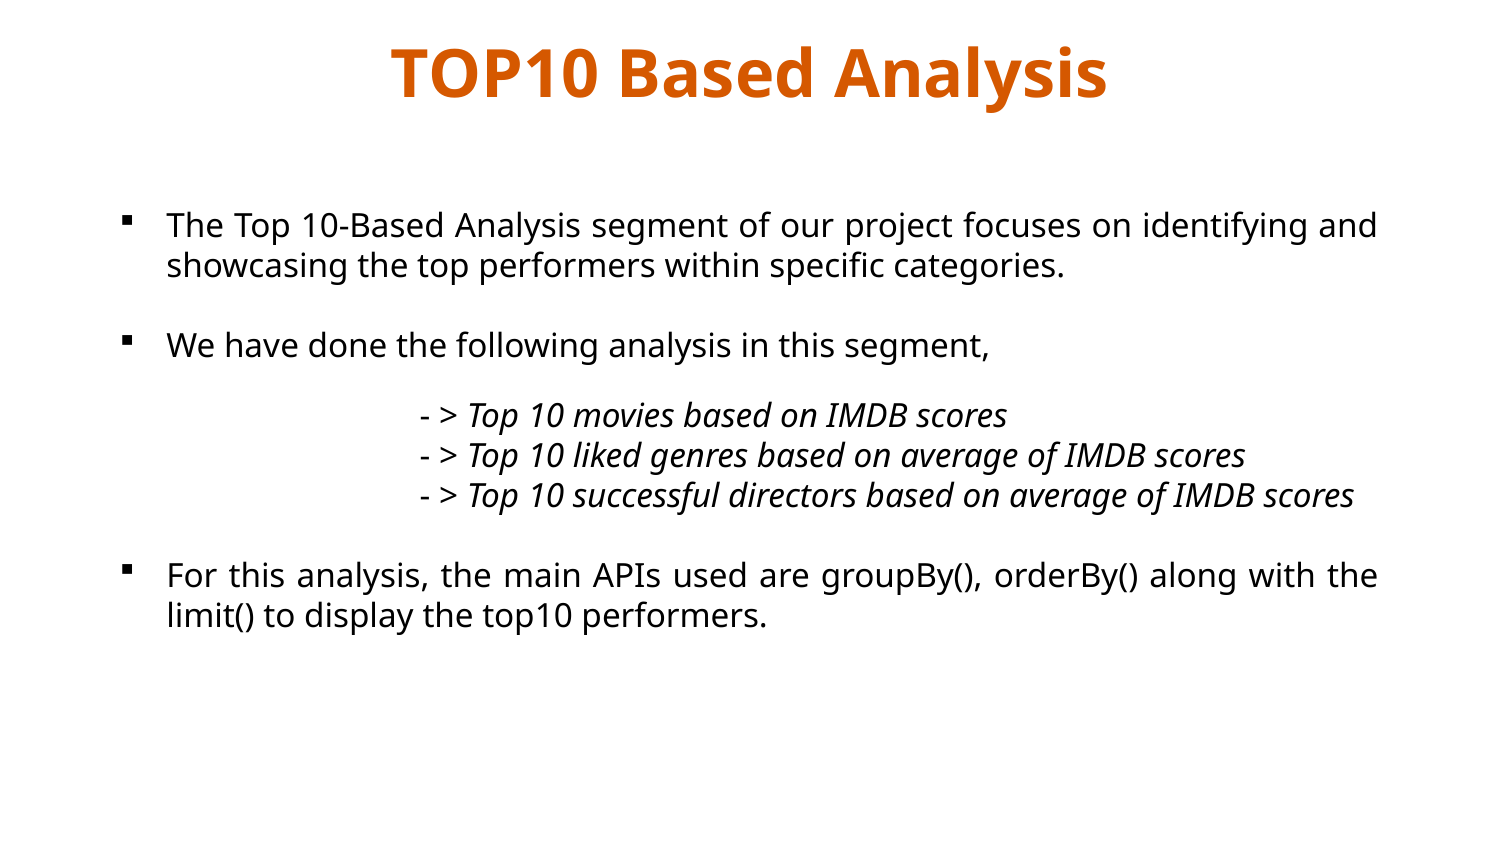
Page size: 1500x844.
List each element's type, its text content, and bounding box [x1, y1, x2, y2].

title TOP10 Based Analysis [342, 31, 1158, 111]
text_box The Top 10-Based Analysis segment of our project focuses on identifying and showcasing the top performers within specific categories. We have done the following analysis in this segment, - > Top 10 movies based on IMDB scores - > Top 10 liked genres based on average of IMDB scores - > Top 10 successful directors based on average of IMDB scores For this analysis, the main APIs used are groupBy(), orderBy() along with the limit() to display the top10 performers. [104, 197, 1396, 642]
